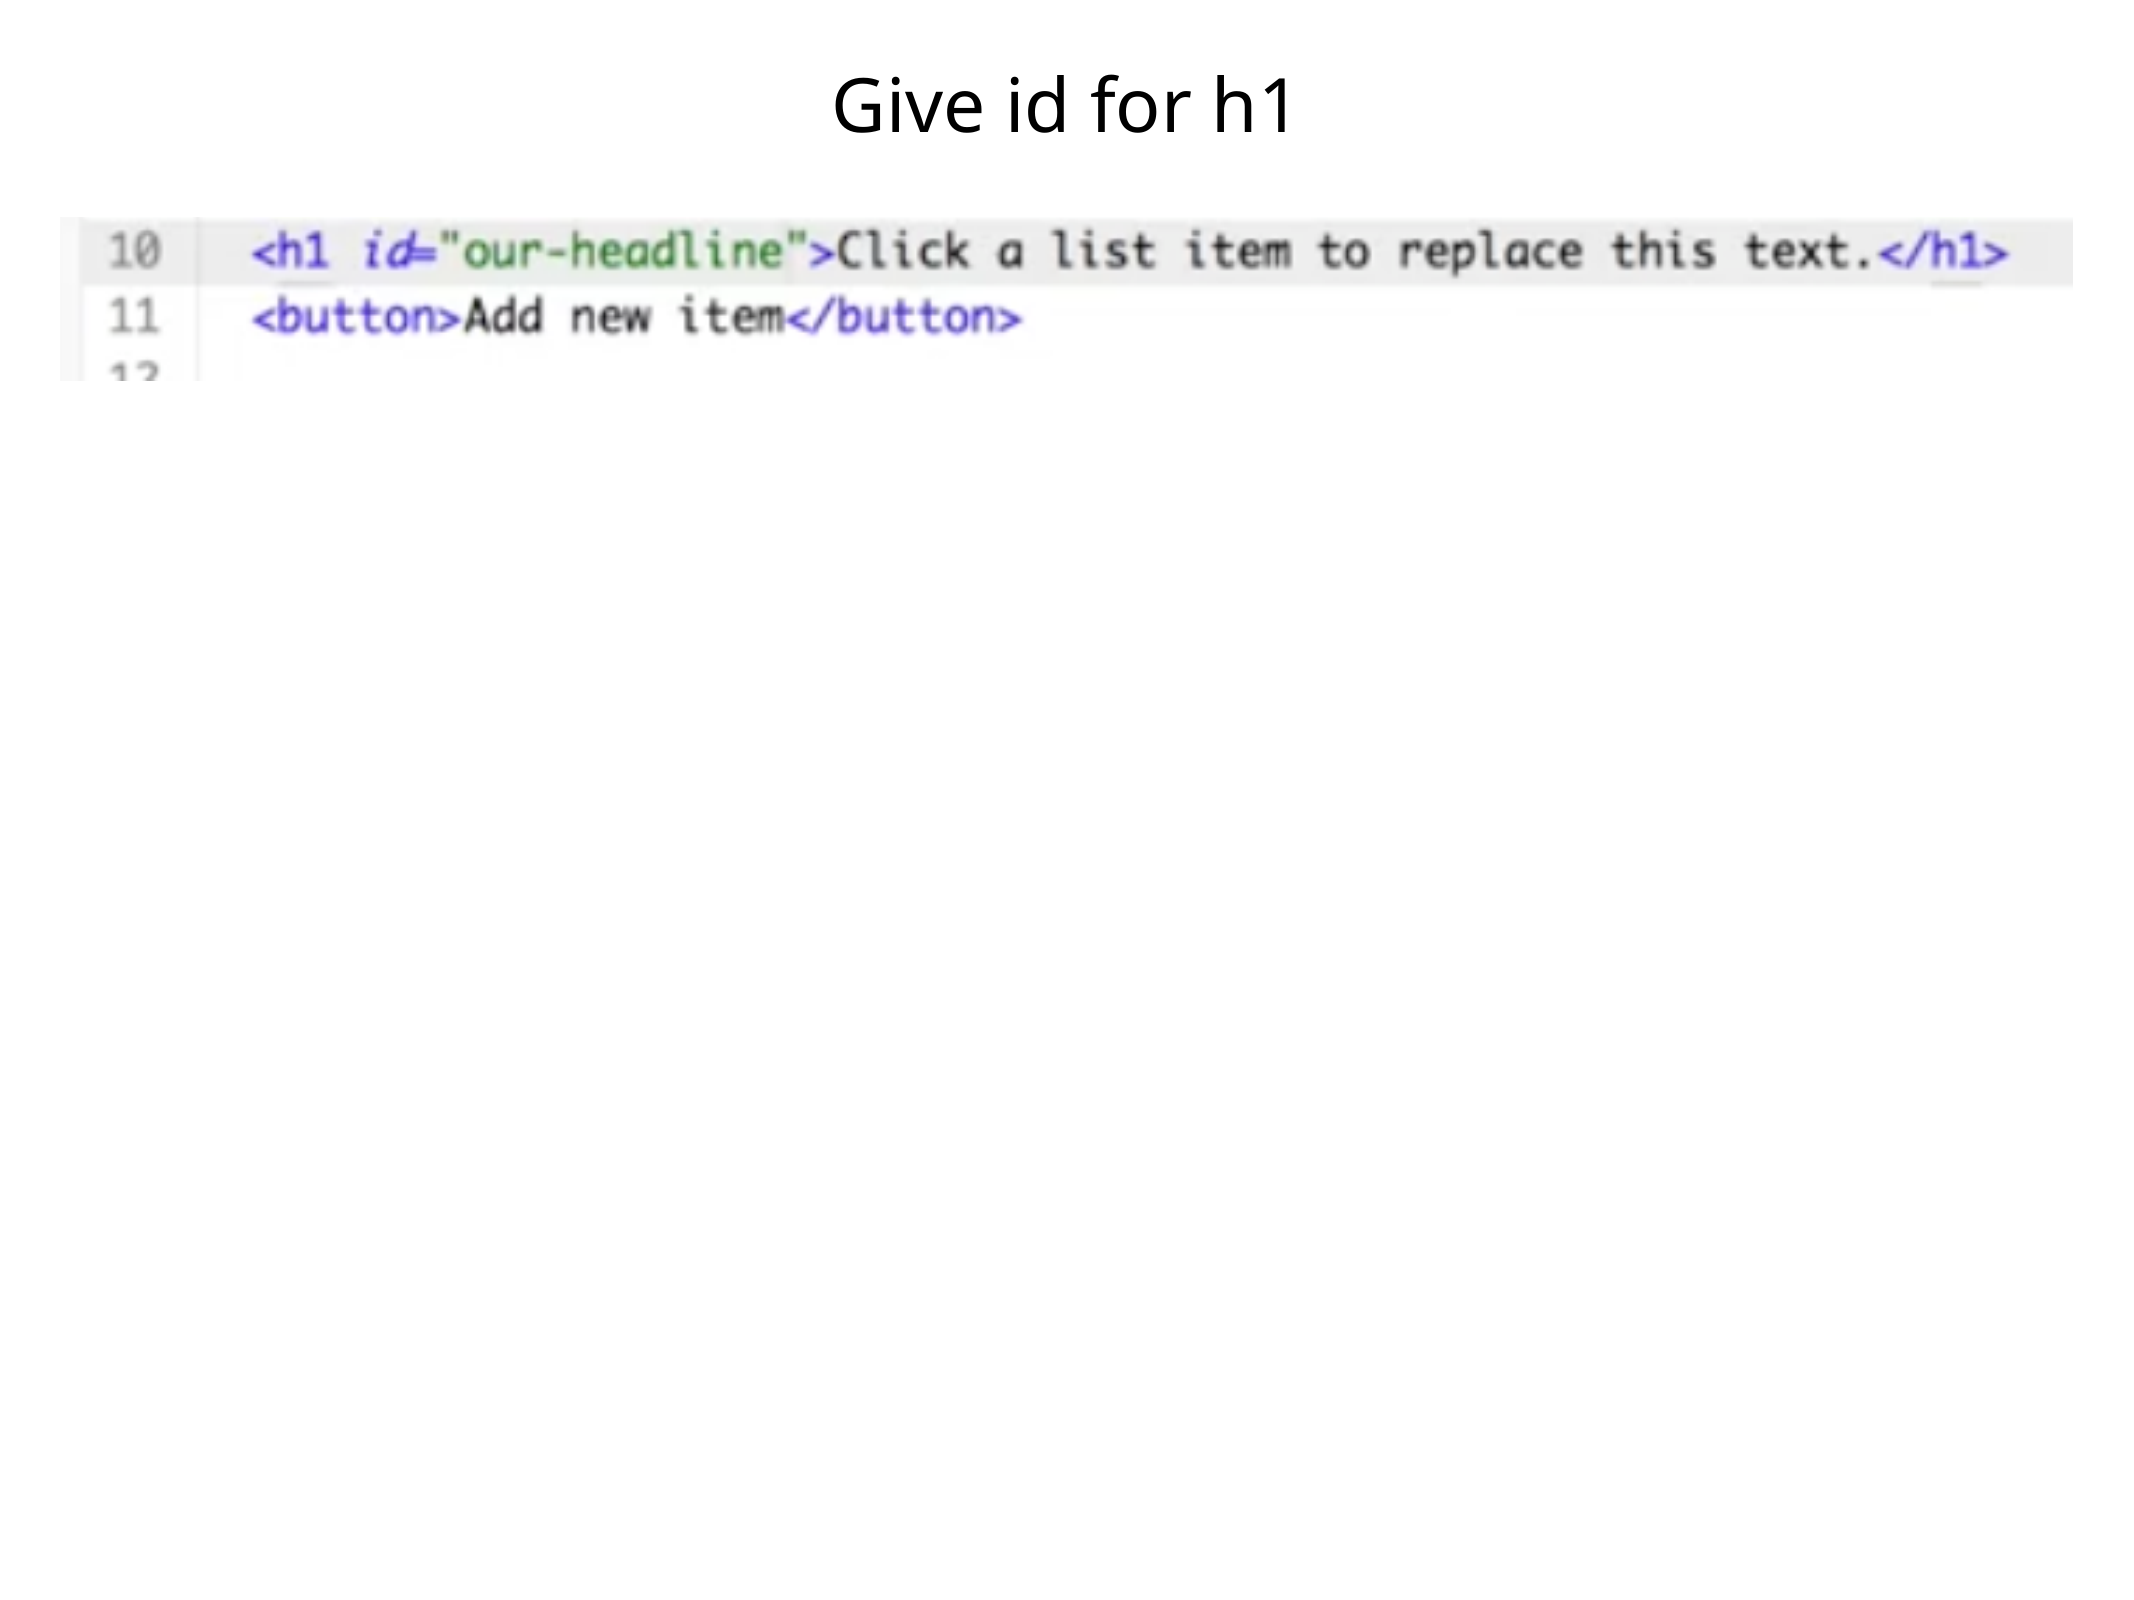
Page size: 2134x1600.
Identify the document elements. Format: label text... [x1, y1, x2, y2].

text_box Give id for h1 [823, 49, 1310, 157]
picture [60, 217, 2073, 381]
